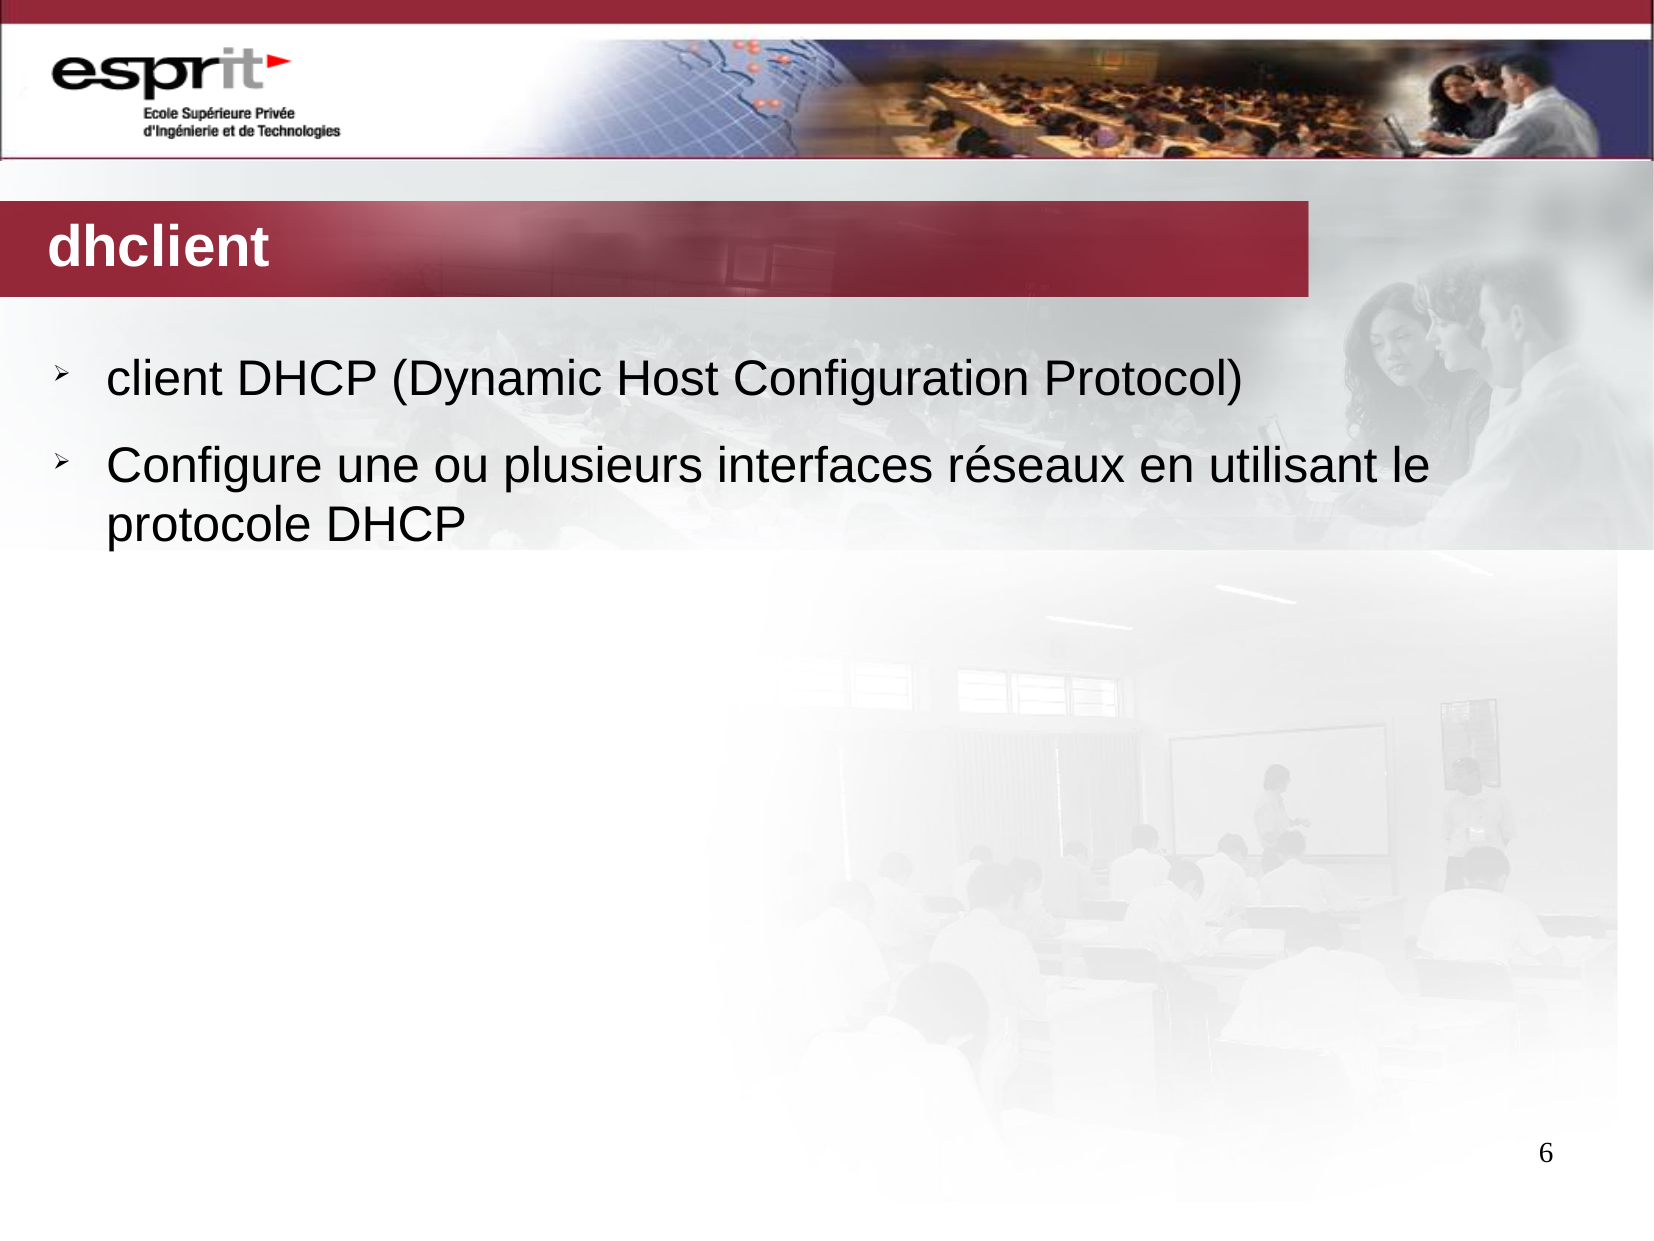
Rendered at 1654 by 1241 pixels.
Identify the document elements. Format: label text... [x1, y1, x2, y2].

picture [0, 0, 1654, 1227]
slide_number 6 [1184, 1129, 1569, 1215]
title dhclient [47, 190, 1483, 302]
list client DHCP (Dynamic Host Configuration Protocol) Configure une ou plusieurs interfaces réseaux en utilisant le protocole DHCP [35, 348, 1630, 1065]
